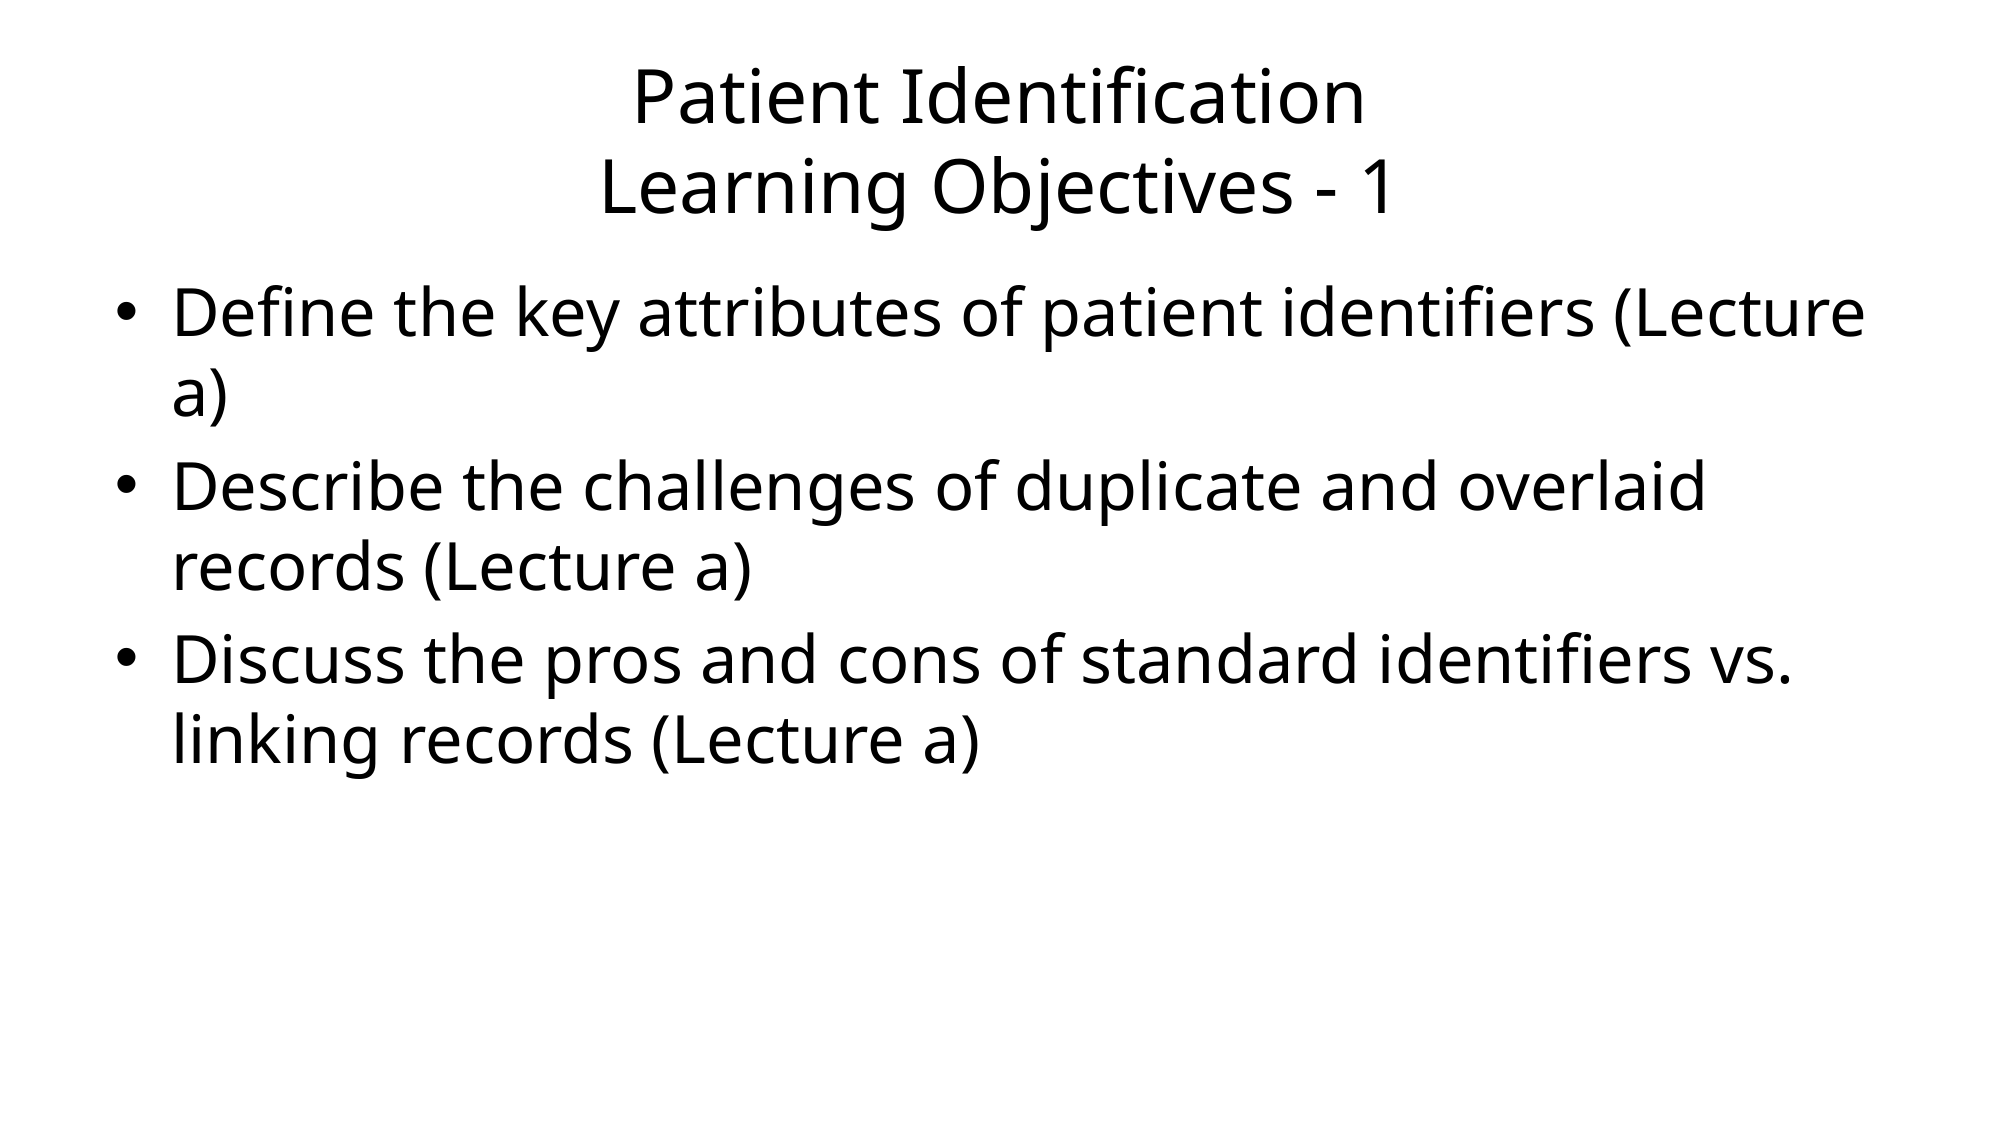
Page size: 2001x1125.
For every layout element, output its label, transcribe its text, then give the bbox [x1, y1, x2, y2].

title Patient Identification Learning Objectives - 1 [99, 45, 1900, 233]
list Define the key attributes of patient identifiers (Lecture a) Describe the challenges of duplicate and overlaid records (Lecture a) Discuss the pros and cons of standard identifiers vs. linking records (Lecture a) [99, 262, 1900, 1013]
